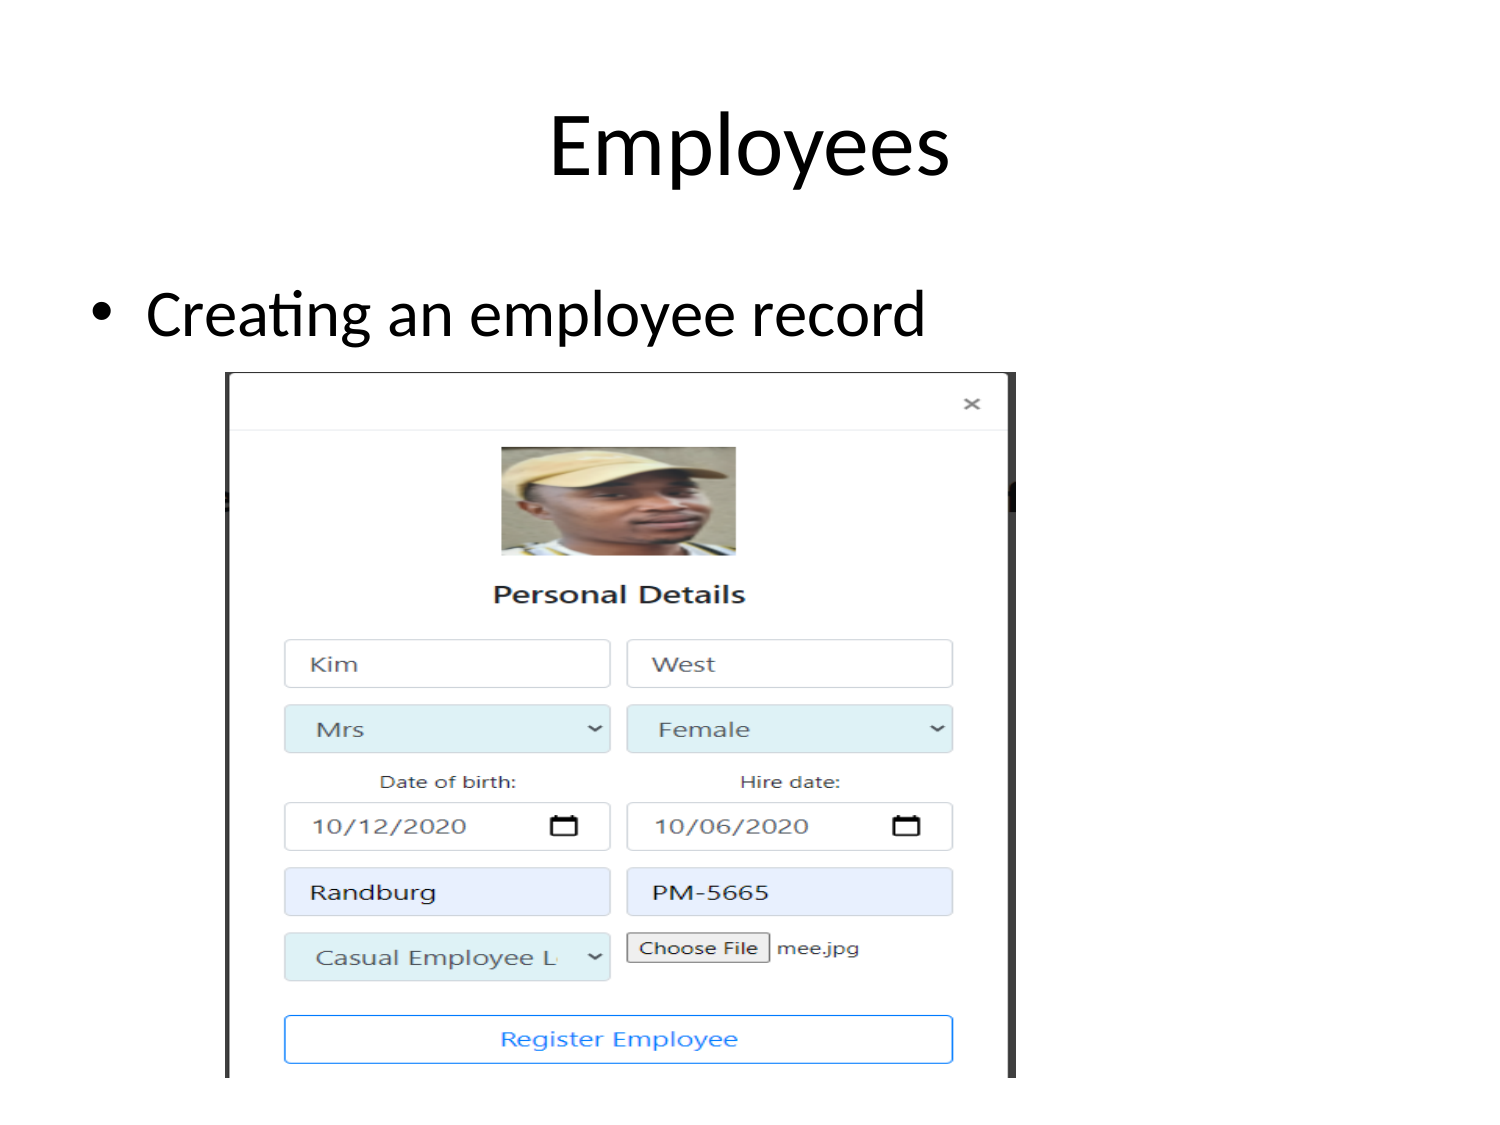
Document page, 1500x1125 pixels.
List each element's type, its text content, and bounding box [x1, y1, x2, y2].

list Creating an employee record [75, 262, 1425, 1005]
title Employees [75, 45, 1425, 233]
picture [224, 372, 1016, 1078]
